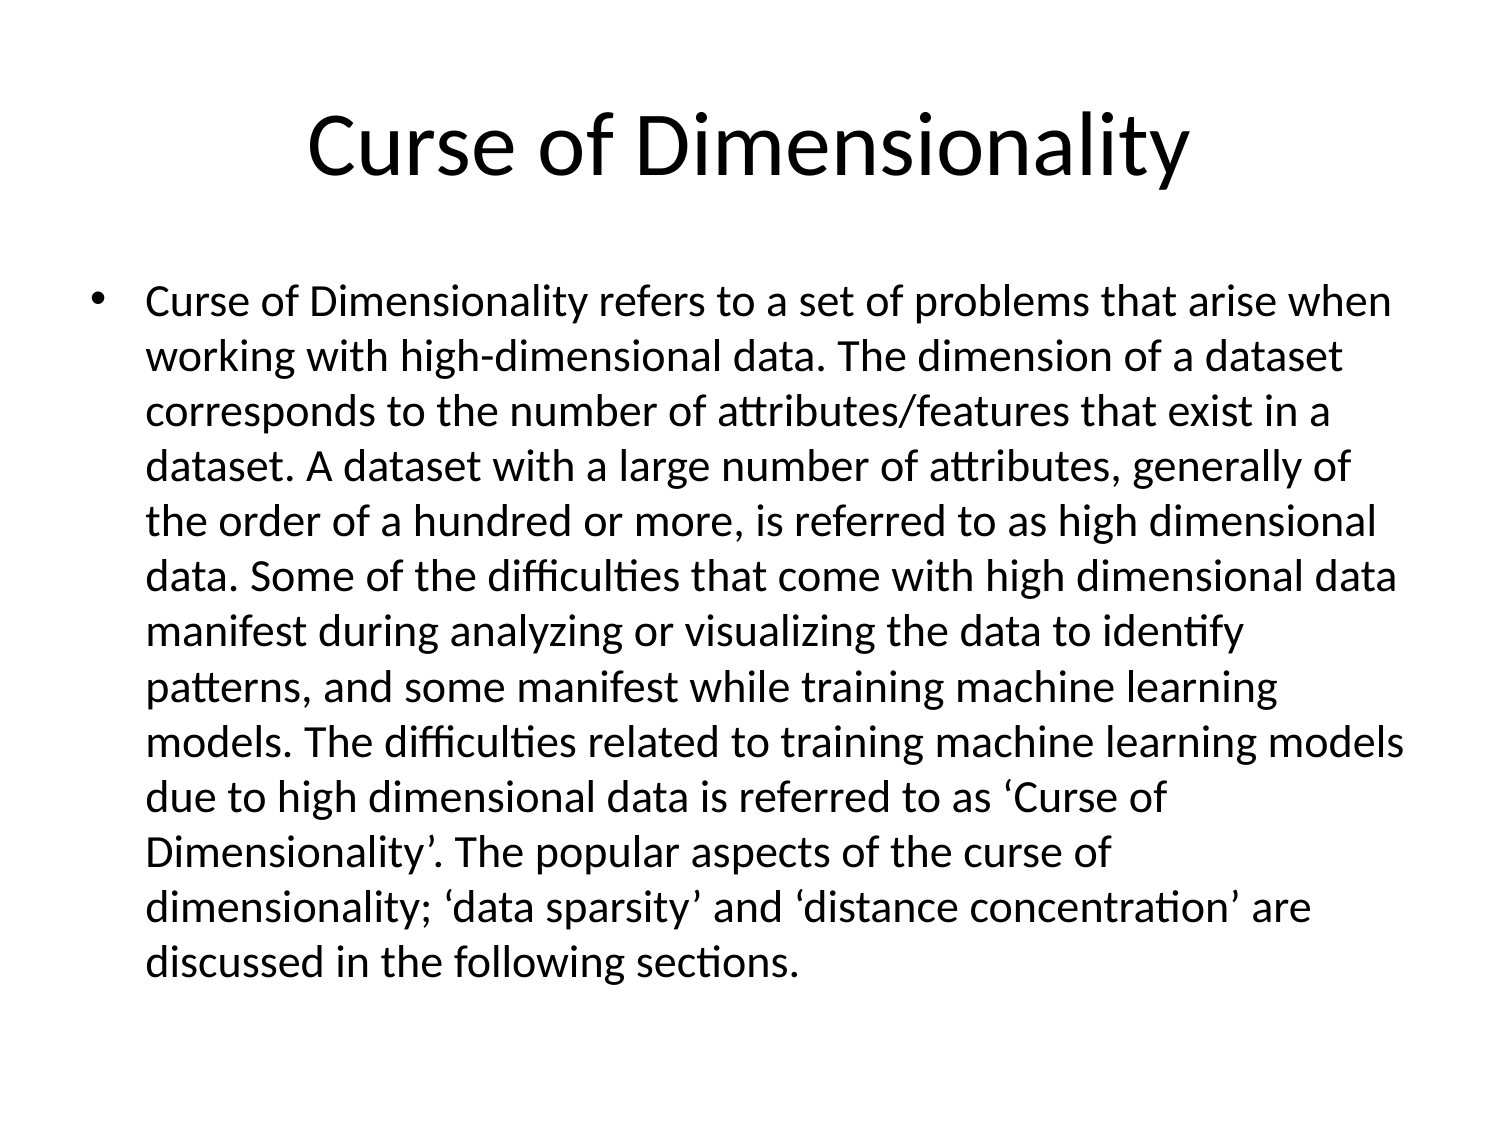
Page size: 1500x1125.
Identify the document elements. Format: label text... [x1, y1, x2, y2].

list Curse of Dimensionality refers to a set of problems that arise when working with high-dimensional data. The dimension of a dataset corresponds to the number of attributes/features that exist in a dataset. A dataset with a large number of attributes, generally of the order of a hundred or more, is referred to as high dimensional data. Some of the difficulties that come with high dimensional data manifest during analyzing or visualizing the data to identify patterns, and some manifest while training machine learning models. The difficulties related to training machine learning models due to high dimensional data is referred to as ‘Curse of Dimensionality’. The popular aspects of the curse of dimensionality; ‘data sparsity’ and ‘distance concentration’ are discussed in the following sections. [75, 262, 1425, 1005]
title Curse of Dimensionality [75, 45, 1425, 233]
